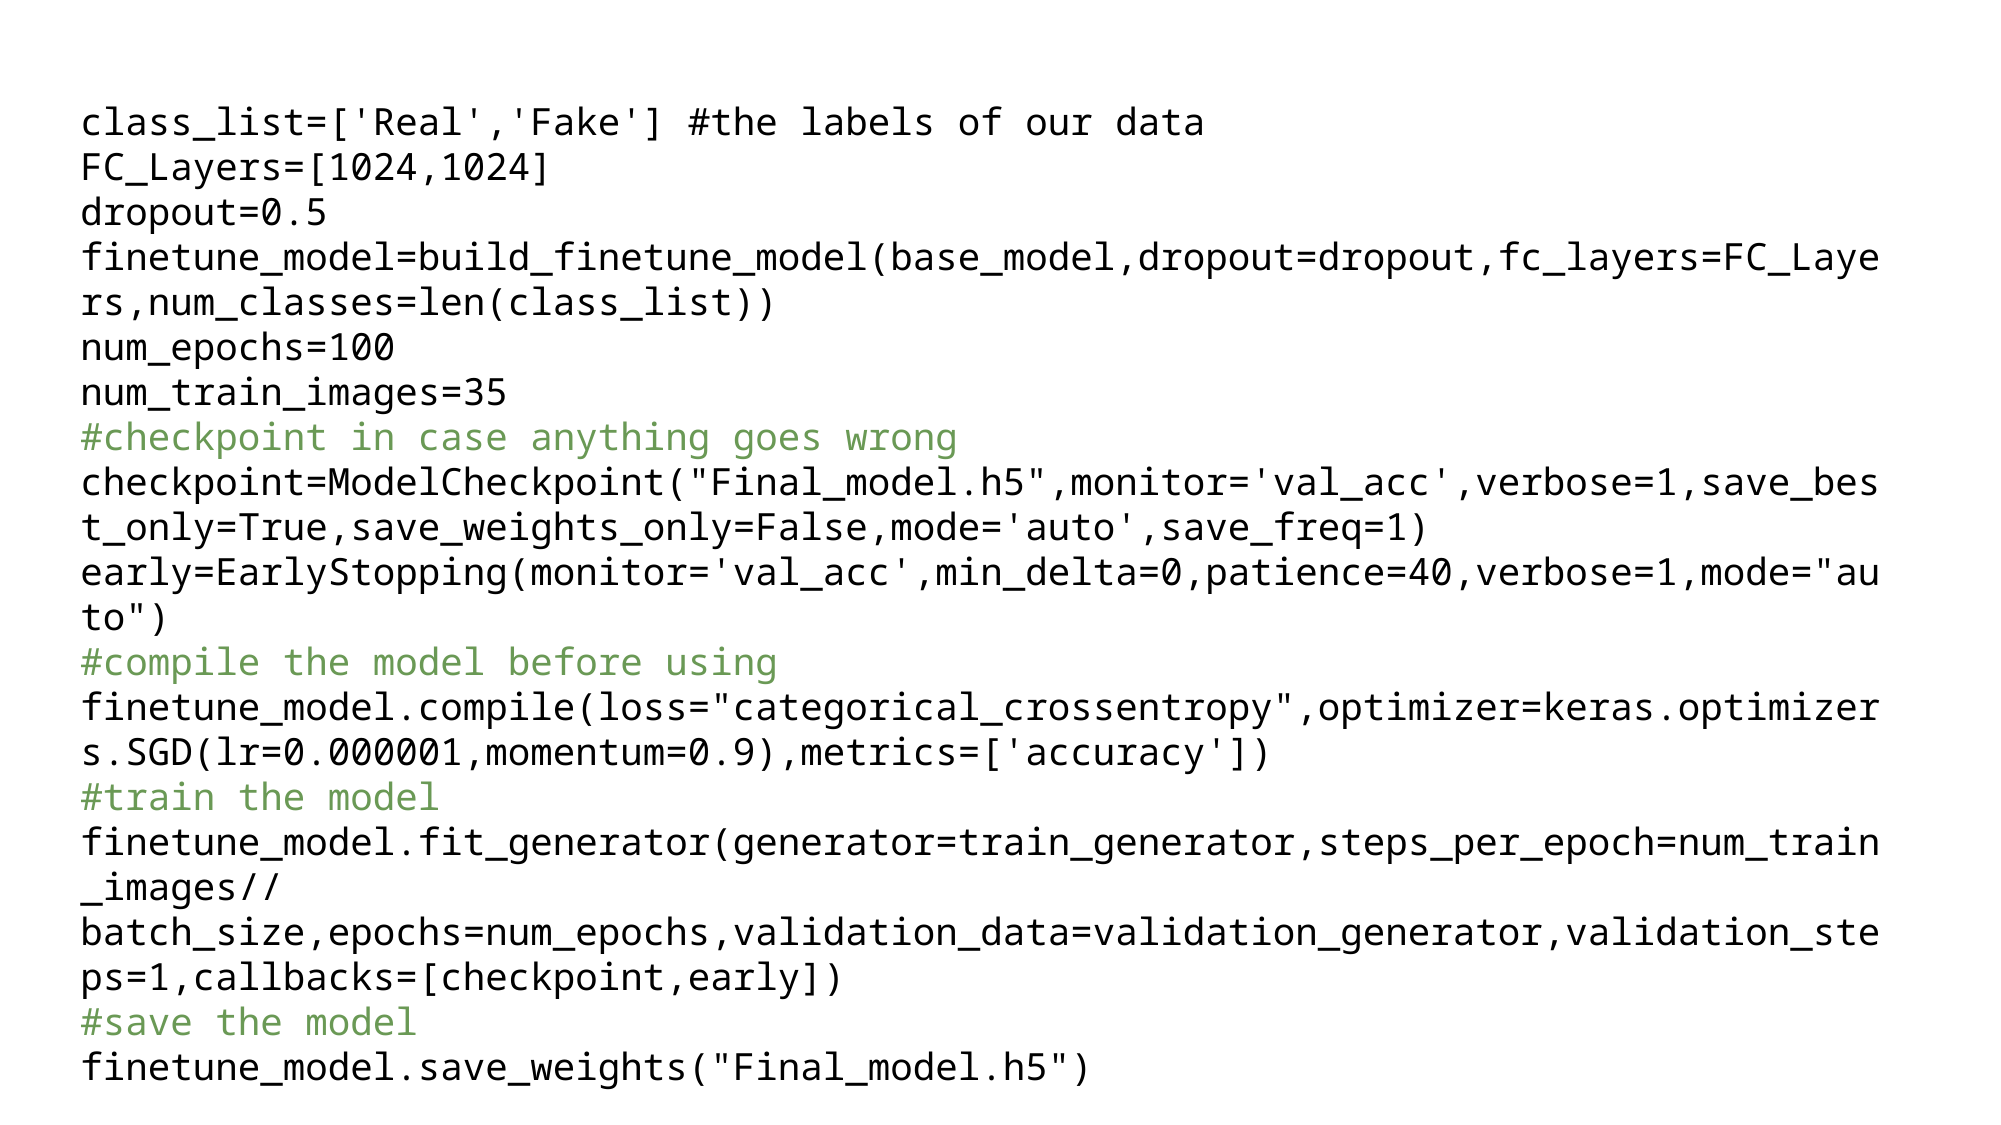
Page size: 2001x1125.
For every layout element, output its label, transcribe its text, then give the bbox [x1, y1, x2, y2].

text_box class_list=['Real','Fake'] #the labels of our data FC_Layers=[1024,1024] dropout=0.5 finetune_model=build_finetune_model(base_model,dropout=dropout,fc_layers=FC_Layers,num_classes=len(class_list)) num_epochs=100 num_train_images=35 #checkpoint in case anything goes wrong checkpoint=ModelCheckpoint("Final_model.h5",monitor='val_acc',verbose=1,save_best_only=True,save_weights_only=False,mode='auto',save_freq=1) early=EarlyStopping(monitor='val_acc',min_delta=0,patience=40,verbose=1,mode="auto") #compile the model before using finetune_model.compile(loss="categorical_crossentropy",optimizer=keras.optimizers.SGD(lr=0.000001,momentum=0.9),metrics=['accuracy']) #train the model finetune_model.fit_generator(generator=train_generator,steps_per_epoch=num_train_images//batch_size,epochs=num_epochs,validation_data=validation_generator,validation_steps=1,callbacks=[checkpoint,early]) #save the model finetune_model.save_weights("Final_model.h5") [65, 90, 1911, 1125]
